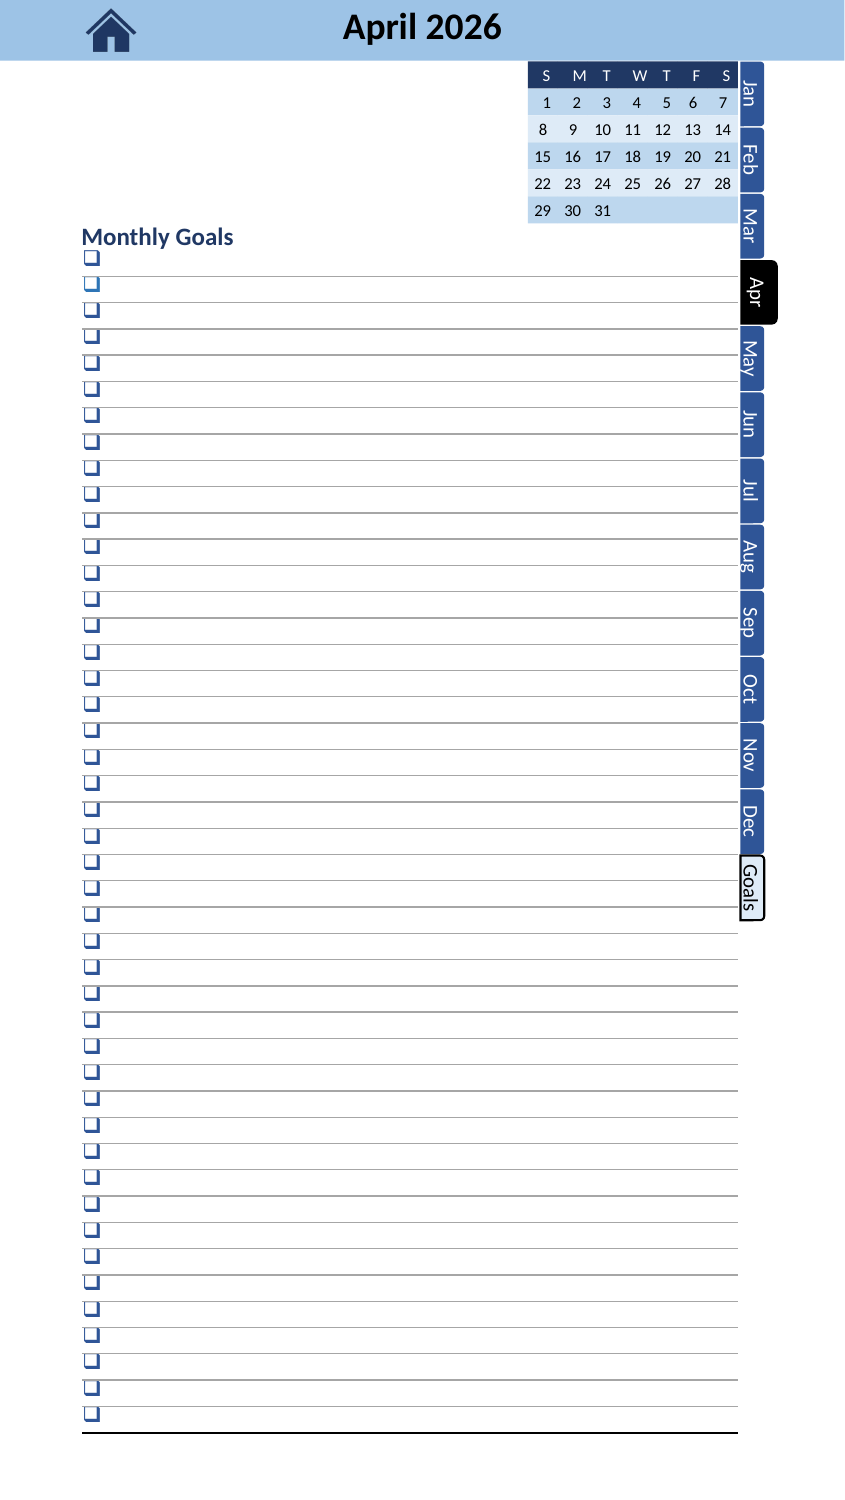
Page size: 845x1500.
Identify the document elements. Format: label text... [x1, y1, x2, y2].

list April 2026 [190, 0, 655, 61]
picture [82, 1, 140, 59]
